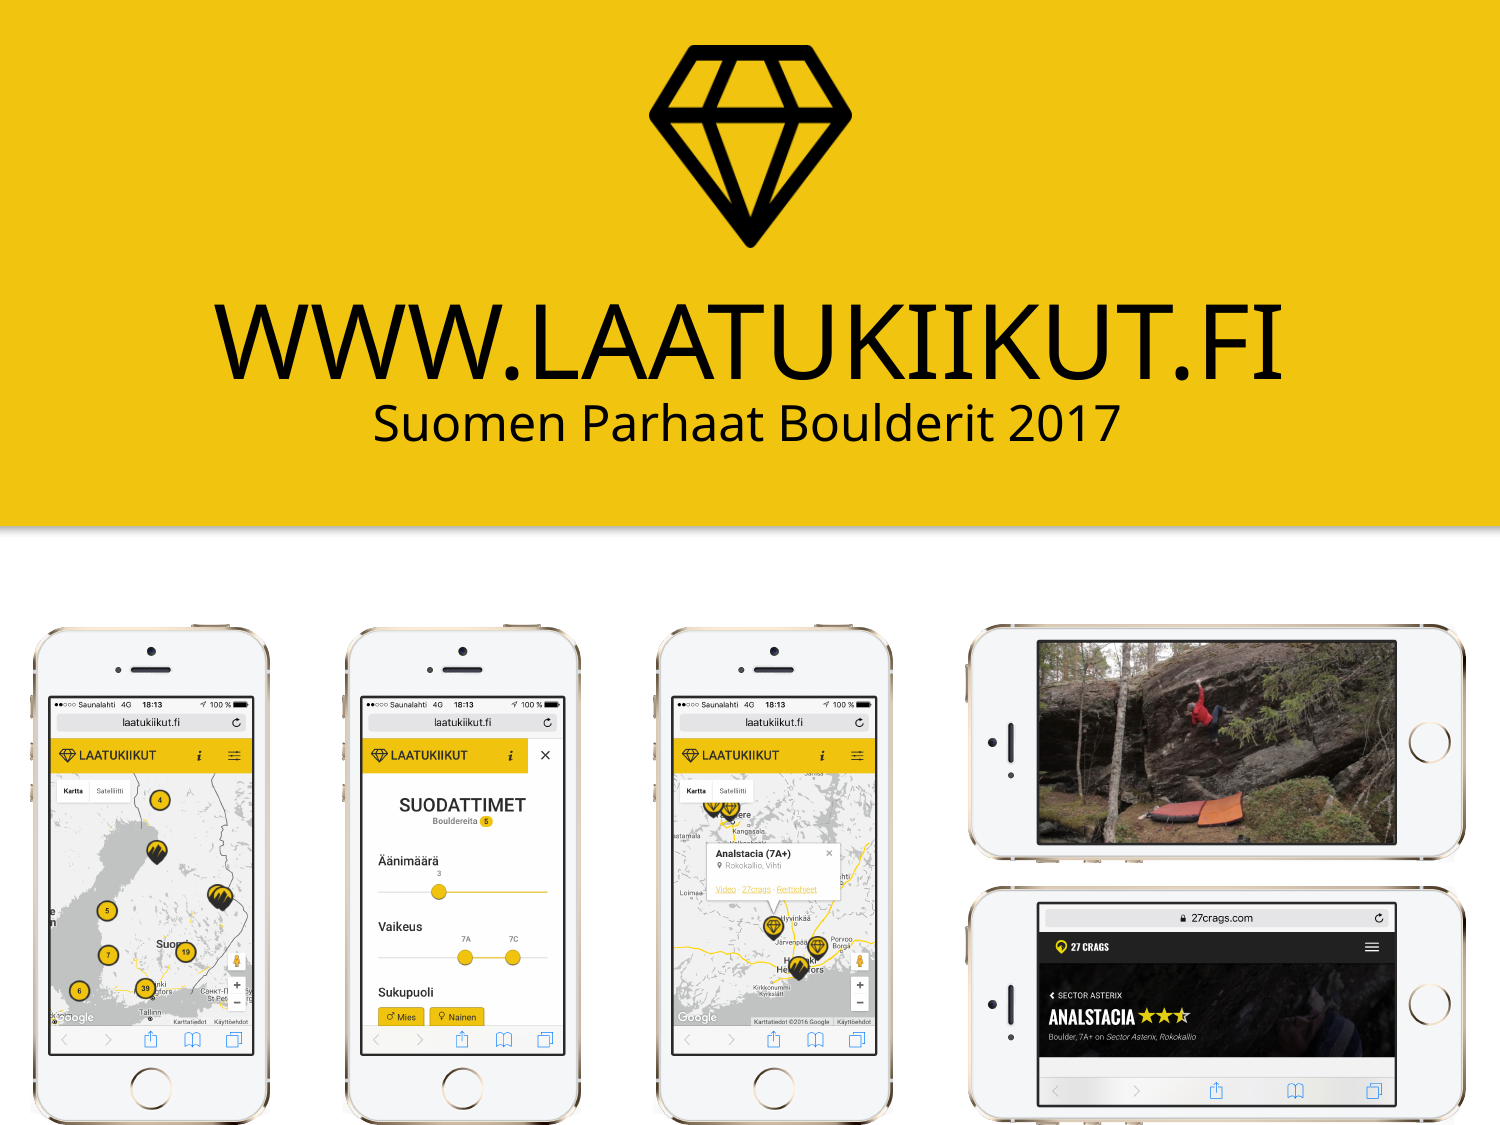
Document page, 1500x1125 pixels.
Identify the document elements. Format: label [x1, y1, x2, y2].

text_box [0, 0, 1500, 1125]
